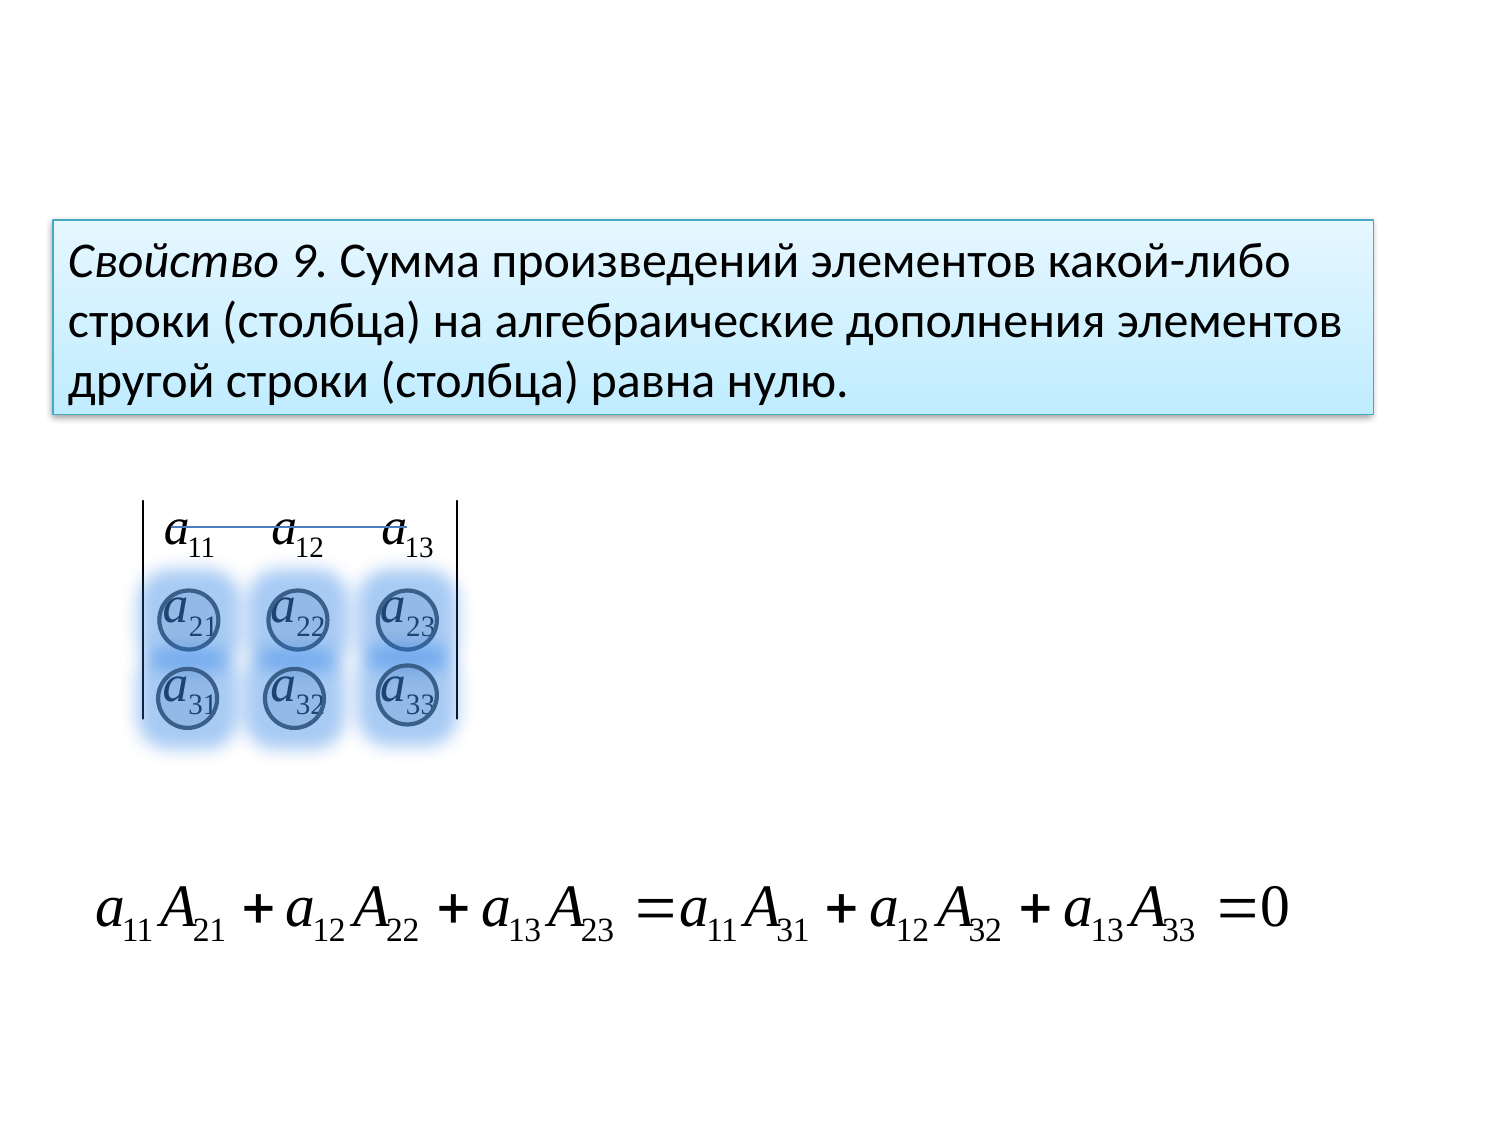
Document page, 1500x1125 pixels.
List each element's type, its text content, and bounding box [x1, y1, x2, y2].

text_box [135, 491, 469, 729]
text_box Свойство 9. Сумма произведений элементов какой-либо строки (столбца) на алгебраические дополнения элементов другой строки (столбца) равна нулю. [52, 219, 1374, 415]
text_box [88, 869, 1295, 953]
